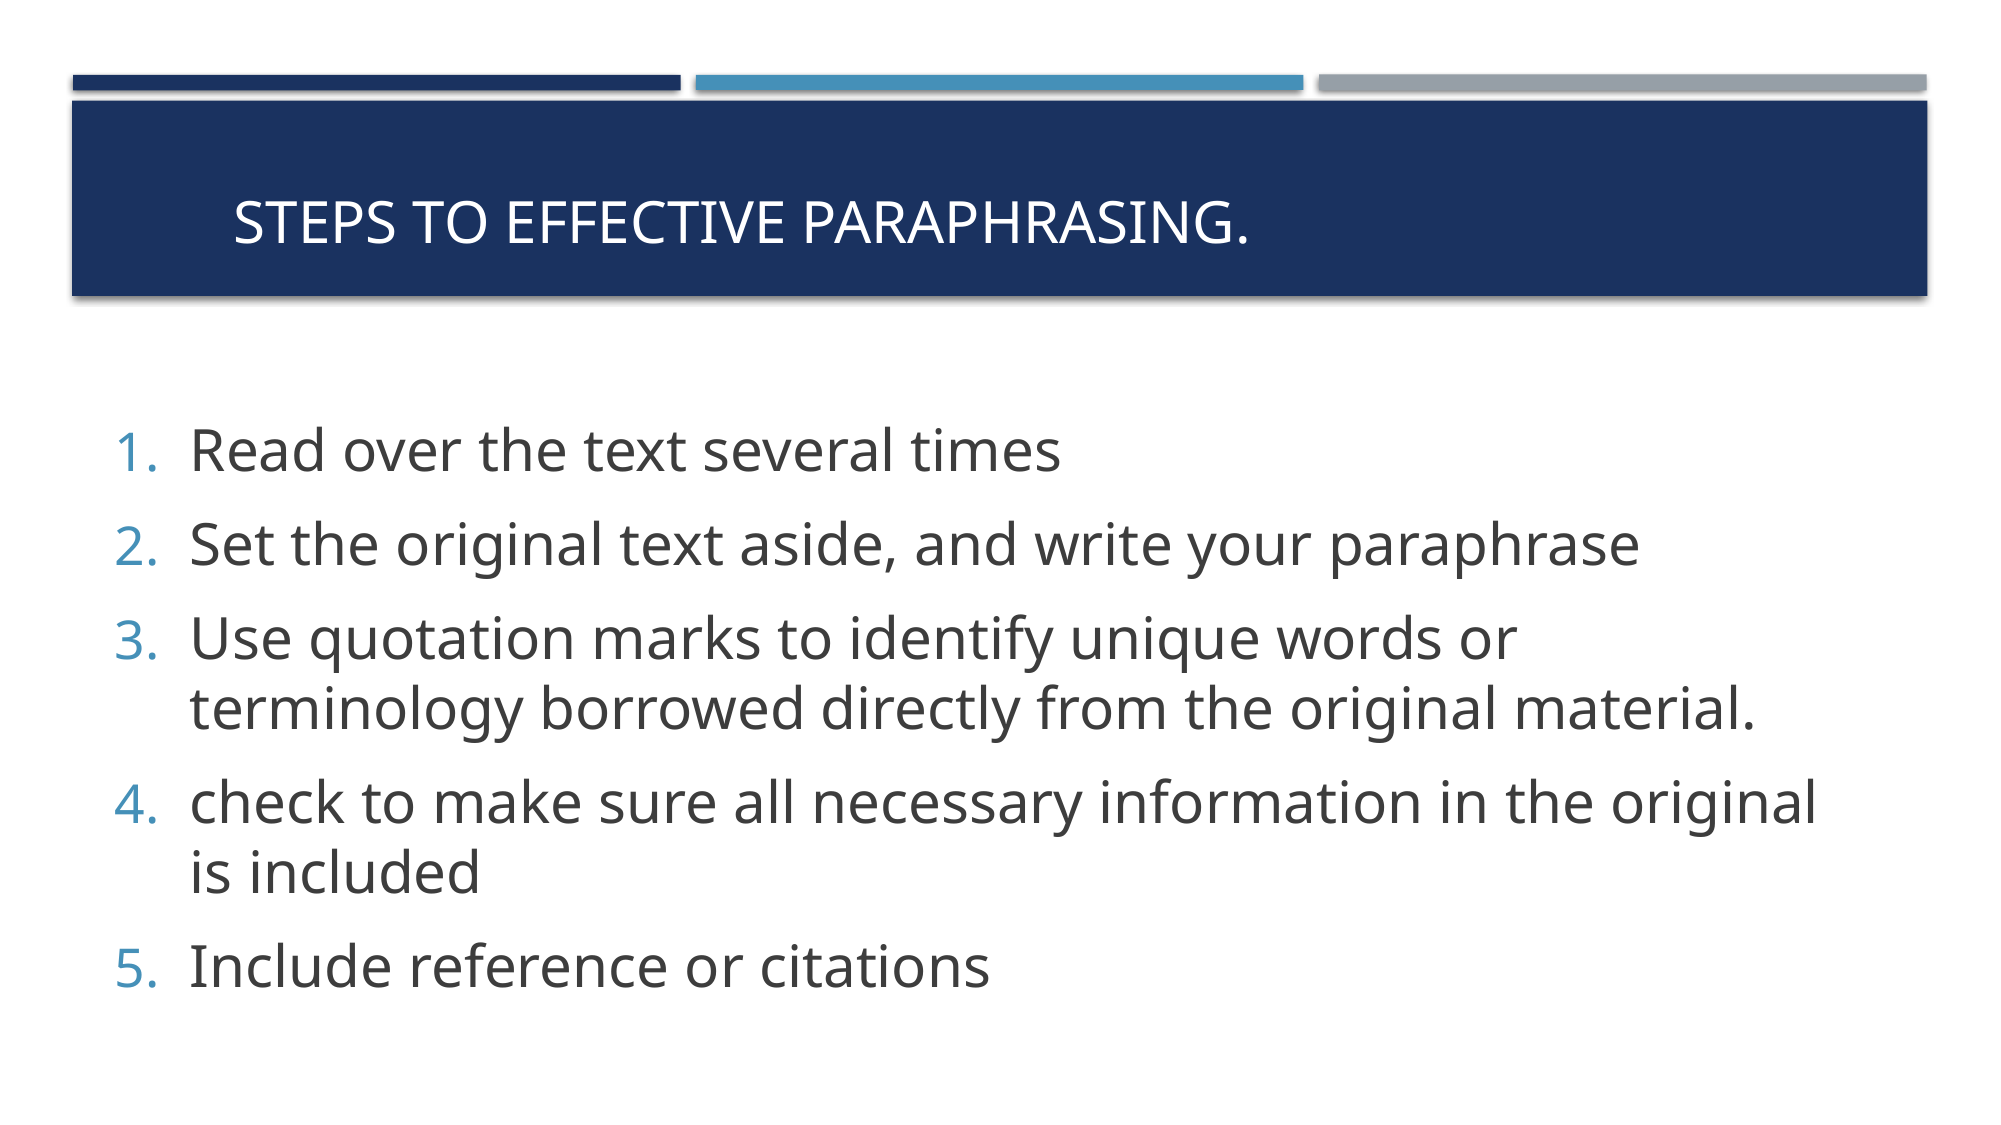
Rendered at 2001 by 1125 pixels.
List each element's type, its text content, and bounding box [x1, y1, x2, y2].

title Steps to Effective Paraphrasing. [218, 137, 1719, 263]
list Read over the text several times Set the original text aside, and write your paraphrase Use quotation marks to identify unique words or terminology borrowed directly from the original material. check to make sure all necessary information in the original is included Include reference or citations [99, 312, 1838, 1100]
